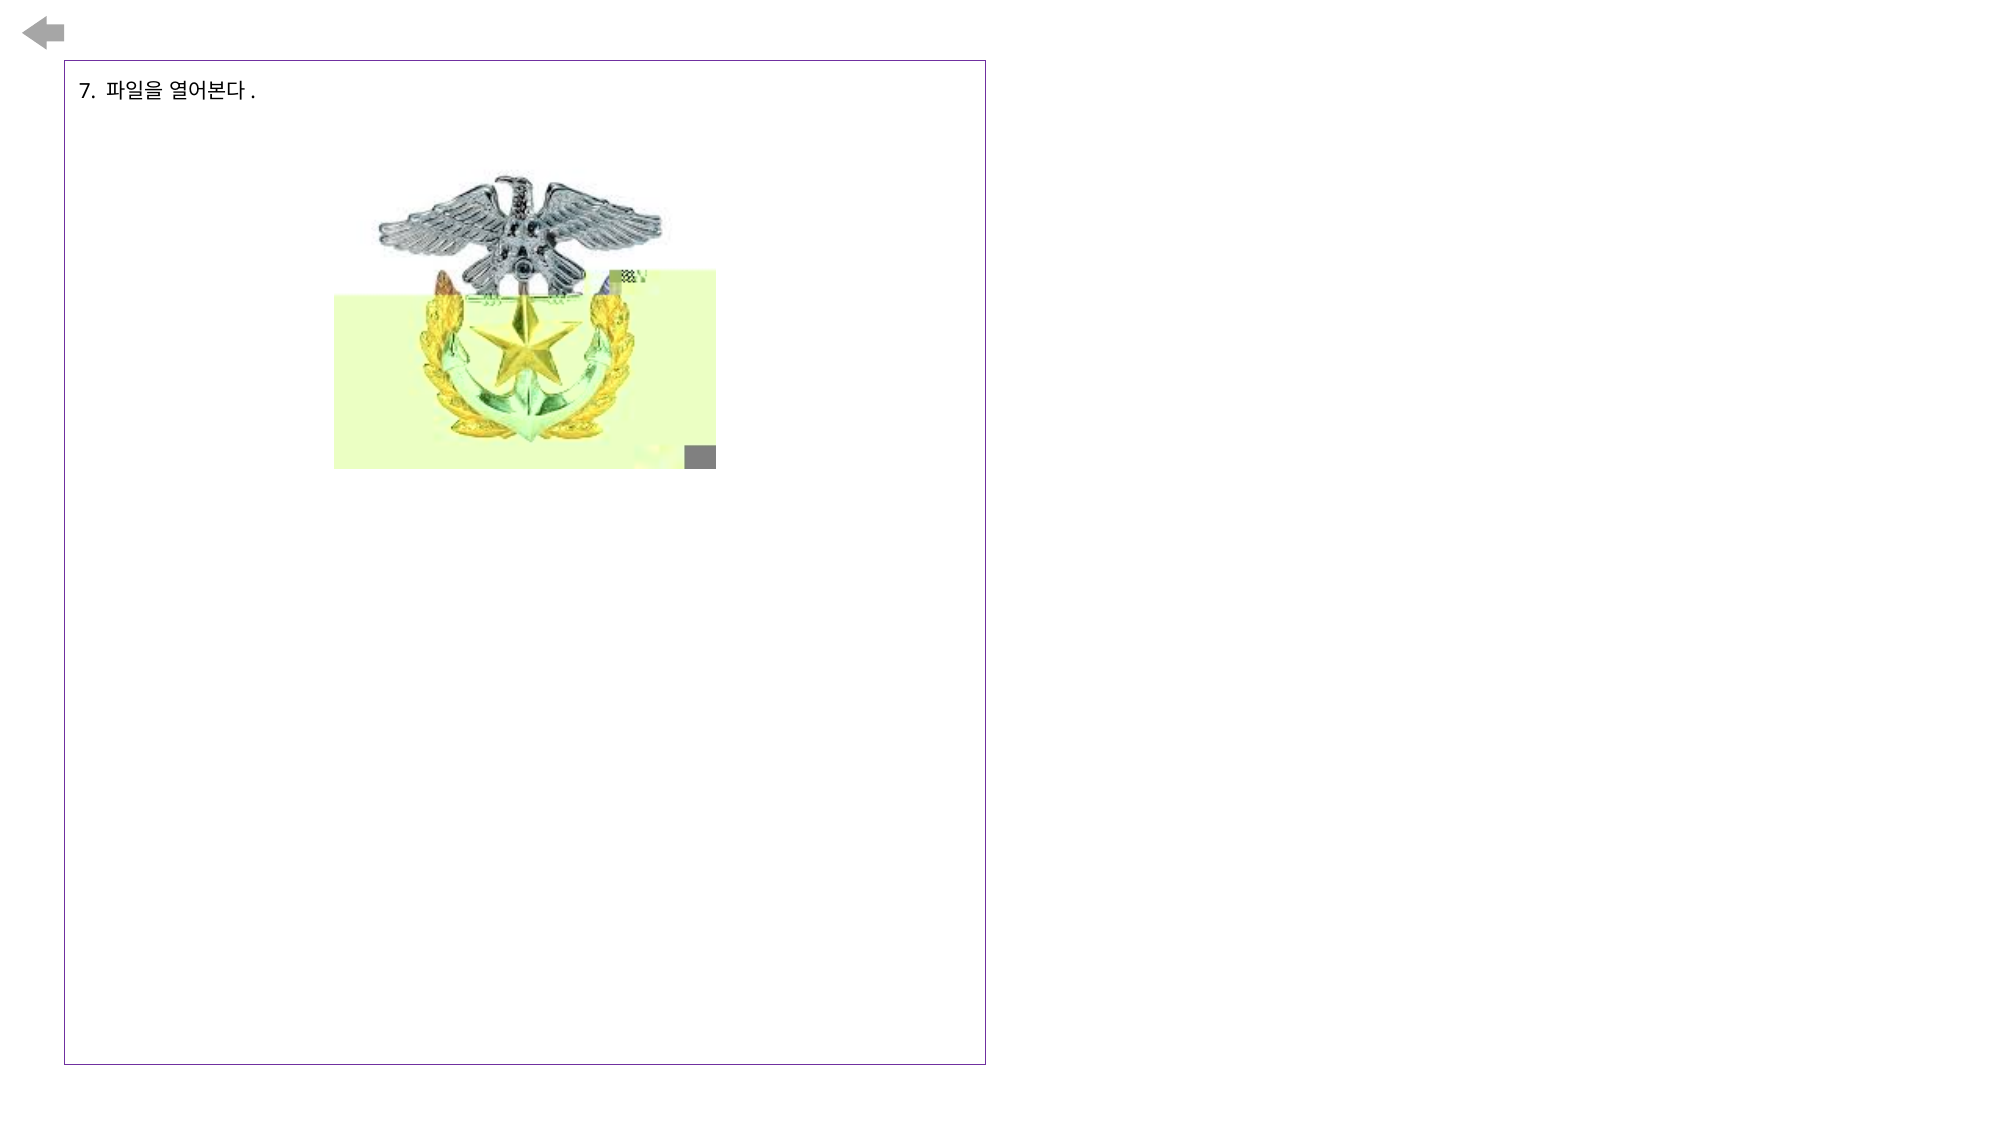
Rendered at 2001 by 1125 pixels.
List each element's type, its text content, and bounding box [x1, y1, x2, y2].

text_box 7. 파일을 열어본다. [64, 60, 986, 1065]
picture [334, 145, 716, 469]
text_box [20, 13, 66, 52]
